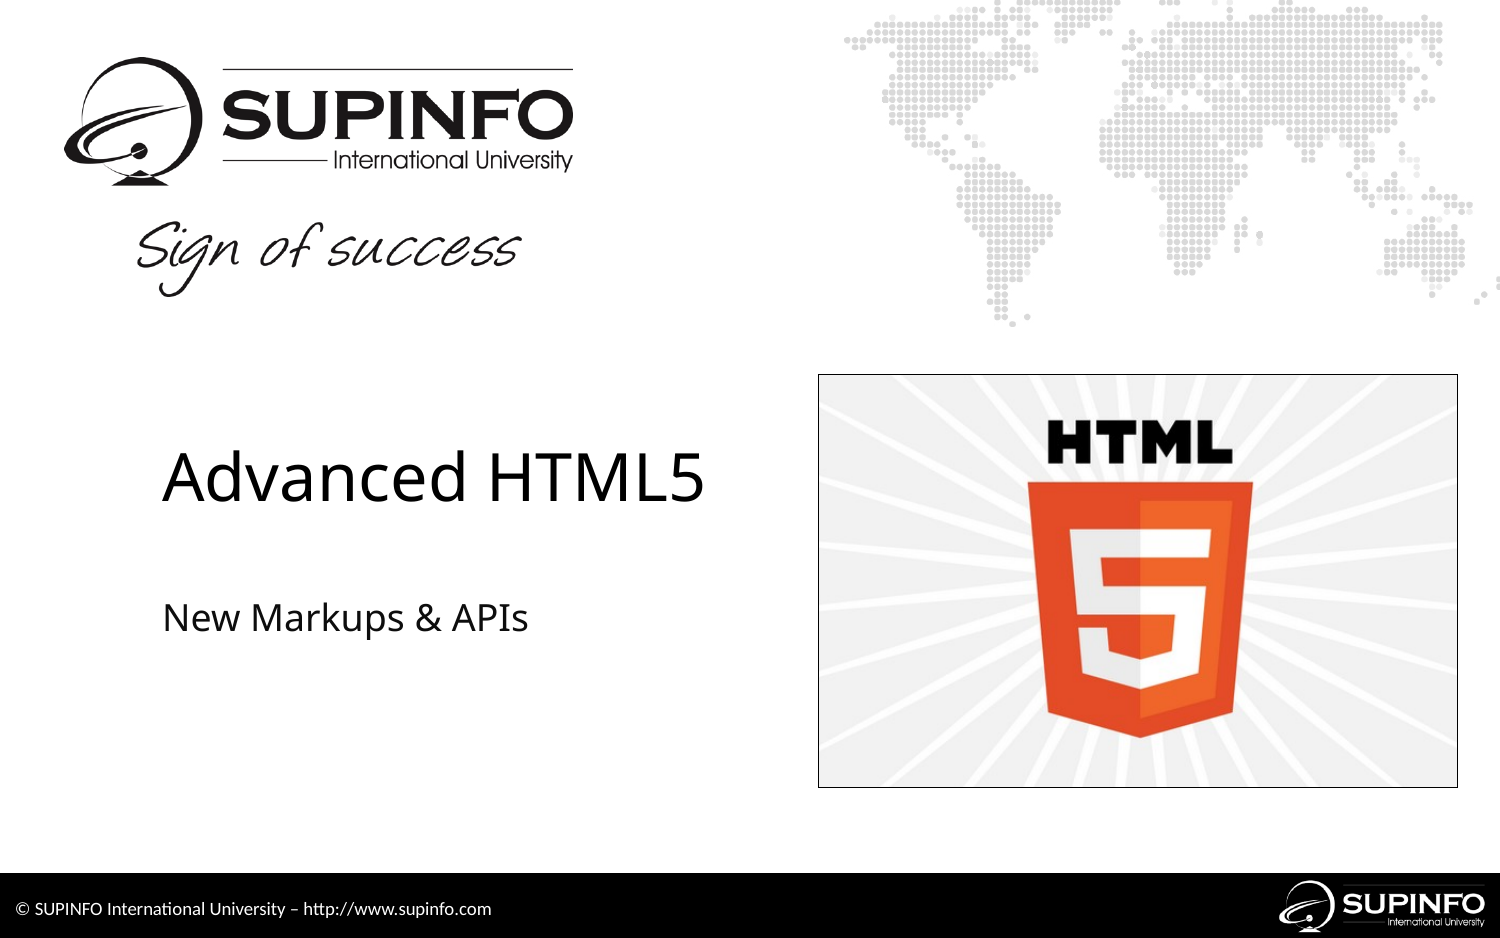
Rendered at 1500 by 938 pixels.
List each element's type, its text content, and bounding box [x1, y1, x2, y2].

picture [844, 0, 1500, 327]
picture [818, 373, 1458, 788]
picture [1269, 870, 1494, 938]
text_box Advanced HTML5 New Markups & APIs [147, 427, 813, 767]
picture [64, 57, 574, 298]
